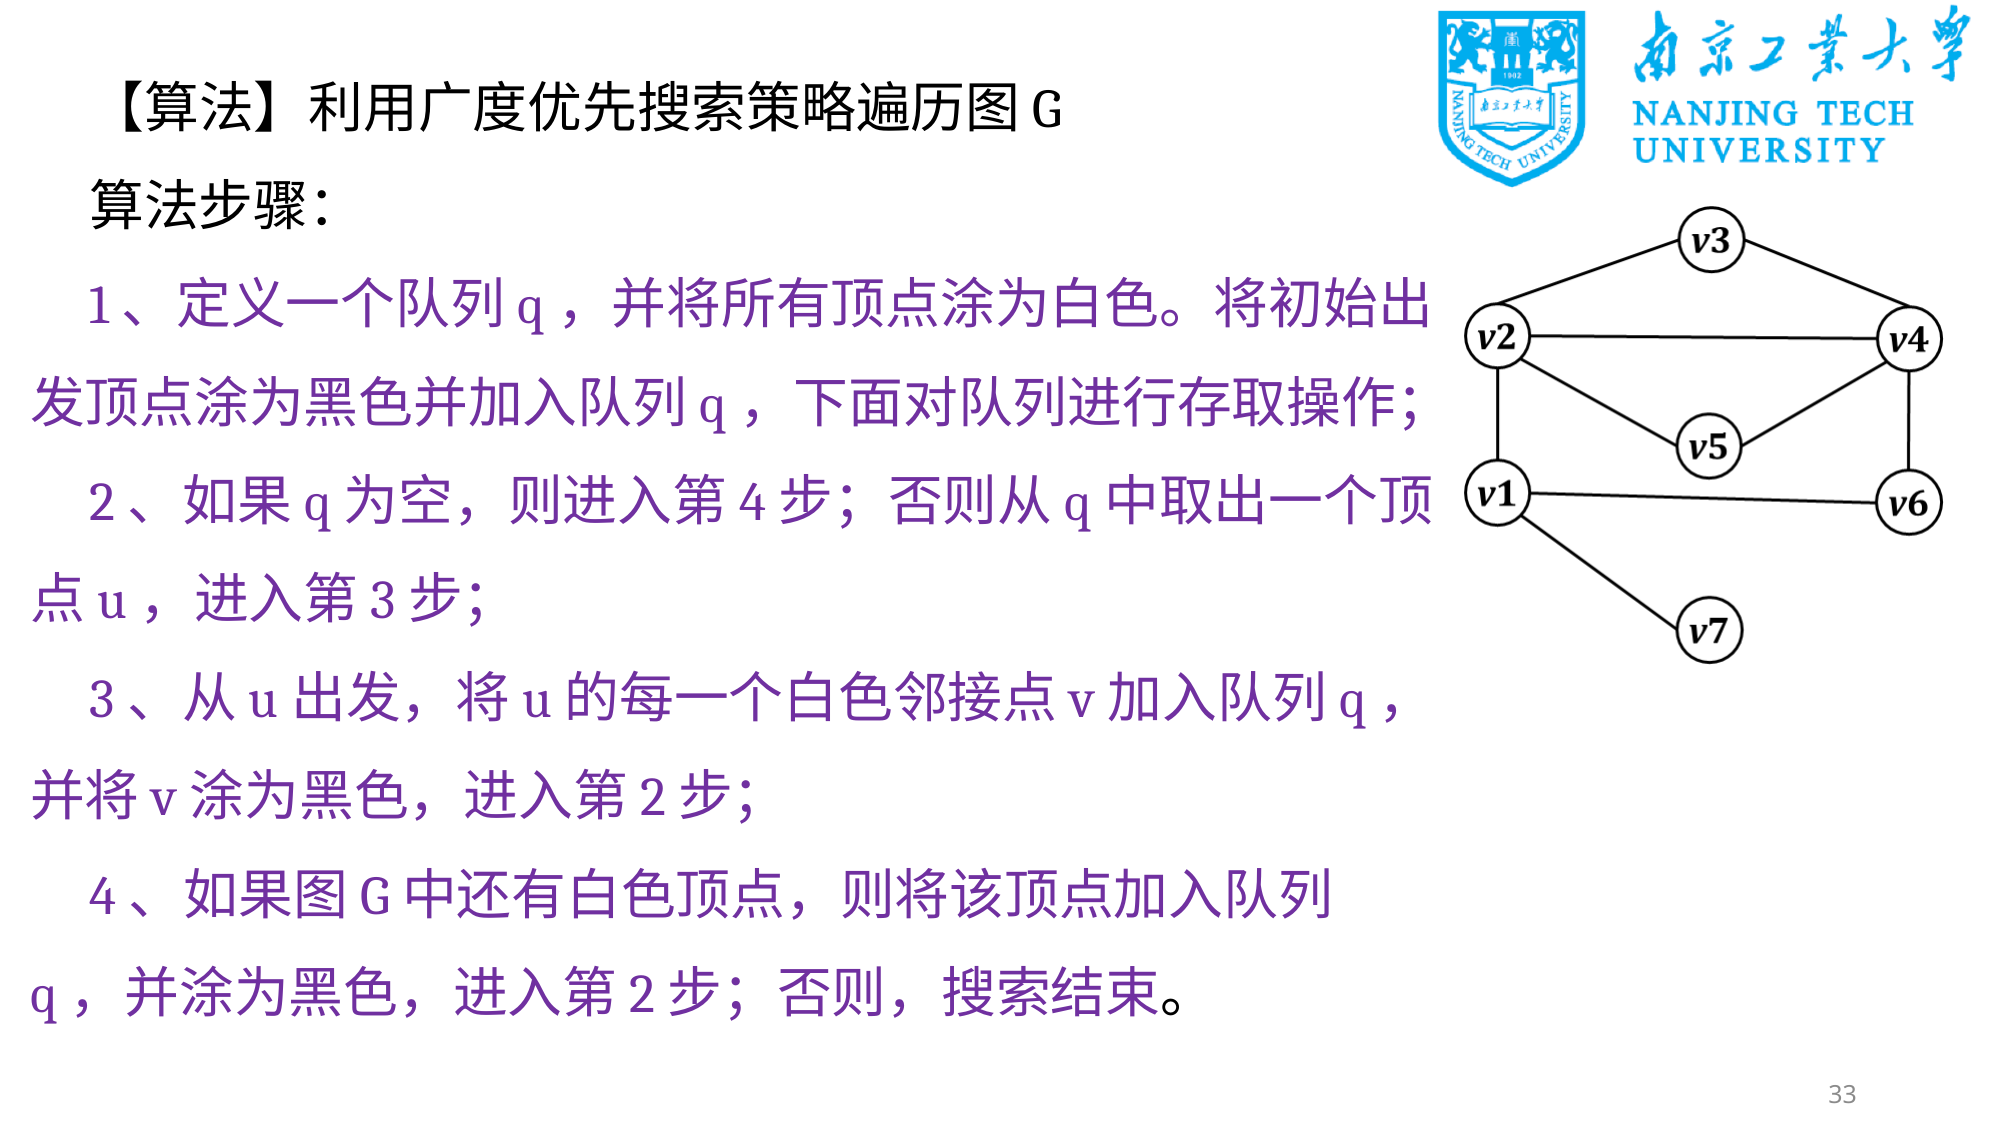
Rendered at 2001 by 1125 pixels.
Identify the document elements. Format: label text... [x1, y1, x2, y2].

picture [1515, 55, 1521, 68]
picture [1483, 130, 1541, 145]
picture [1562, 40, 1570, 51]
picture [1553, 30, 1560, 36]
picture [1509, 33, 1516, 45]
list 【算法】利用广度优先搜索策略遍历图G 算法步骤： 1、定义一个队列q，并将所有顶点涂为白色。将初始出发顶点涂为黑色并加入队列q，下面对队列进行存取操作； 2、如果q为空，则进入第4步；否则从q中取出一个顶点u，进入第3步； 3、从u出发，将u的每一个白色邻接点v加入队列q，并将v涂为黑色，进入第2步； 4、如果图G中还有白色顶点，则将该顶点加入队列q，并涂为黑色，进入第2步；否则，搜索结束。 [15, 32, 1454, 1086]
picture [1434, 0, 2001, 191]
picture [1543, 30, 1549, 39]
slide_number 33 [1421, 1066, 1872, 1125]
picture [1570, 19, 1578, 26]
picture [1495, 19, 1529, 26]
picture [1532, 19, 1566, 42]
picture [1504, 55, 1508, 68]
picture [1454, 27, 1578, 178]
picture [1447, 19, 1462, 28]
picture [1454, 39, 1461, 52]
picture [1453, 202, 1954, 678]
picture [1464, 19, 1491, 44]
